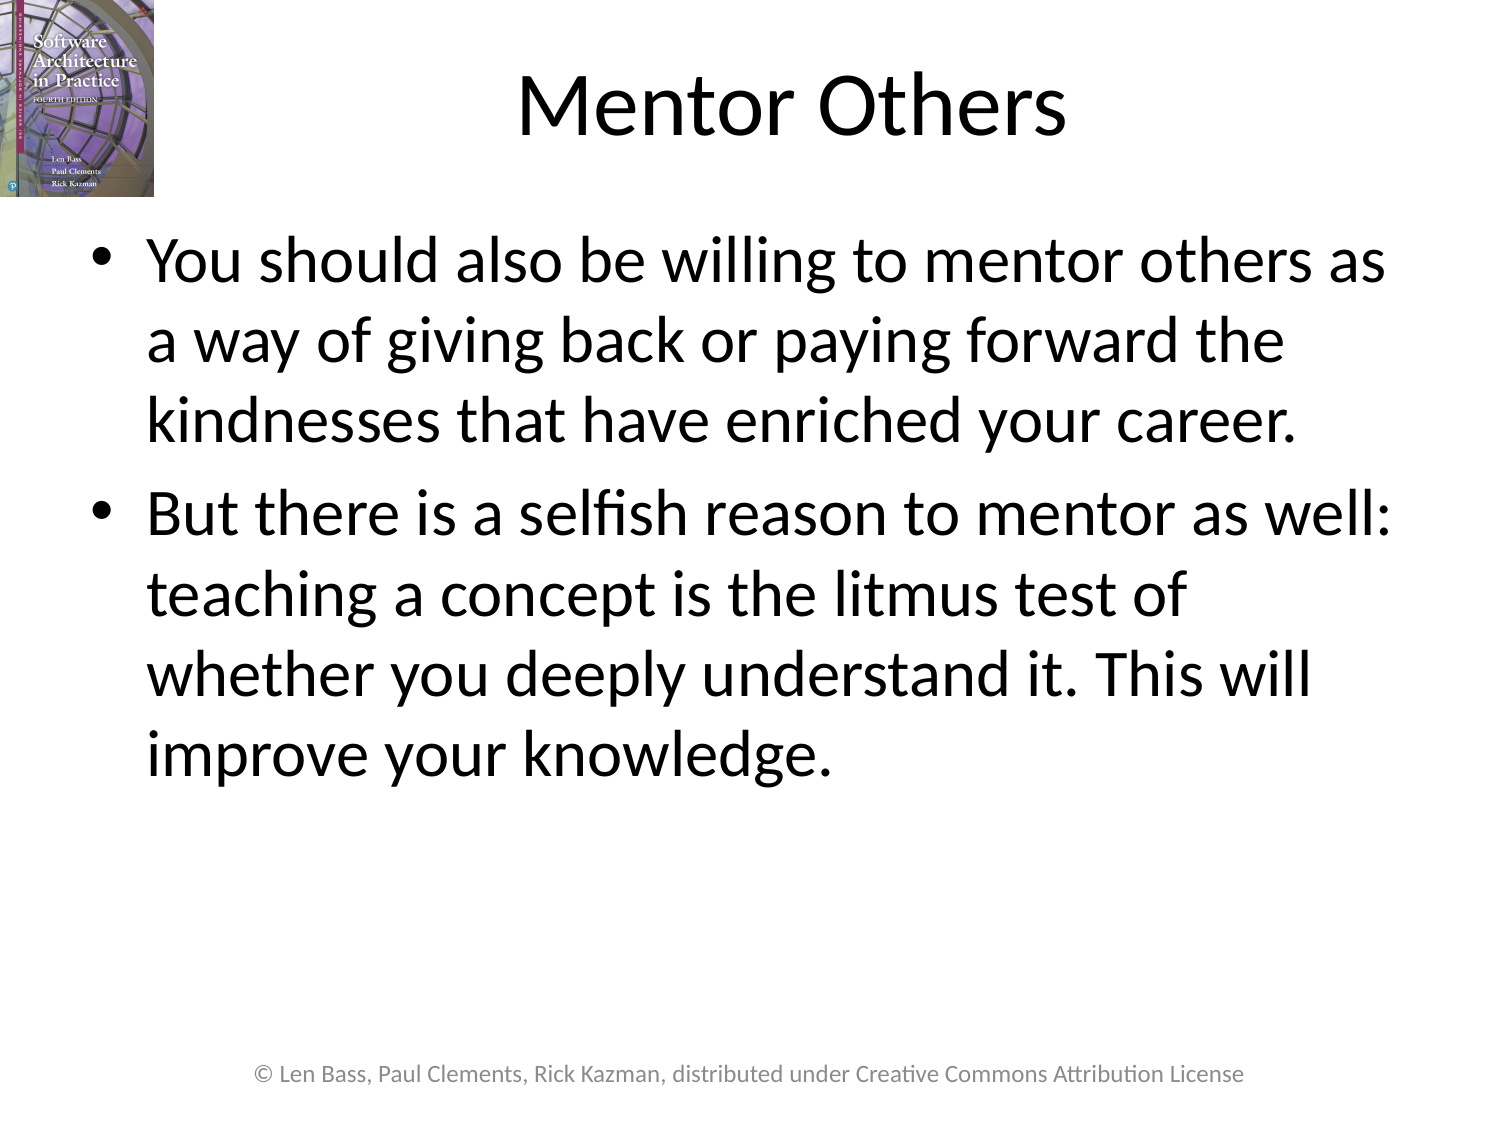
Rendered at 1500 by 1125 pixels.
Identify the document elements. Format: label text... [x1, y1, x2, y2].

list You should also be willing to mentor others as a way of giving back or paying forward the kindnesses that have enriched your career. But there is a selfish reason to mentor as well: teaching a concept is the litmus test of whether you deeply understand it. This will improve your knowledge. [75, 208, 1425, 1005]
picture [0, 0, 154, 197]
title Mentor Others [159, 45, 1425, 173]
footer © Len Bass, Paul Clements, Rick Kazman, distributed under Creative Commons Attribution License [230, 1042, 1270, 1103]
